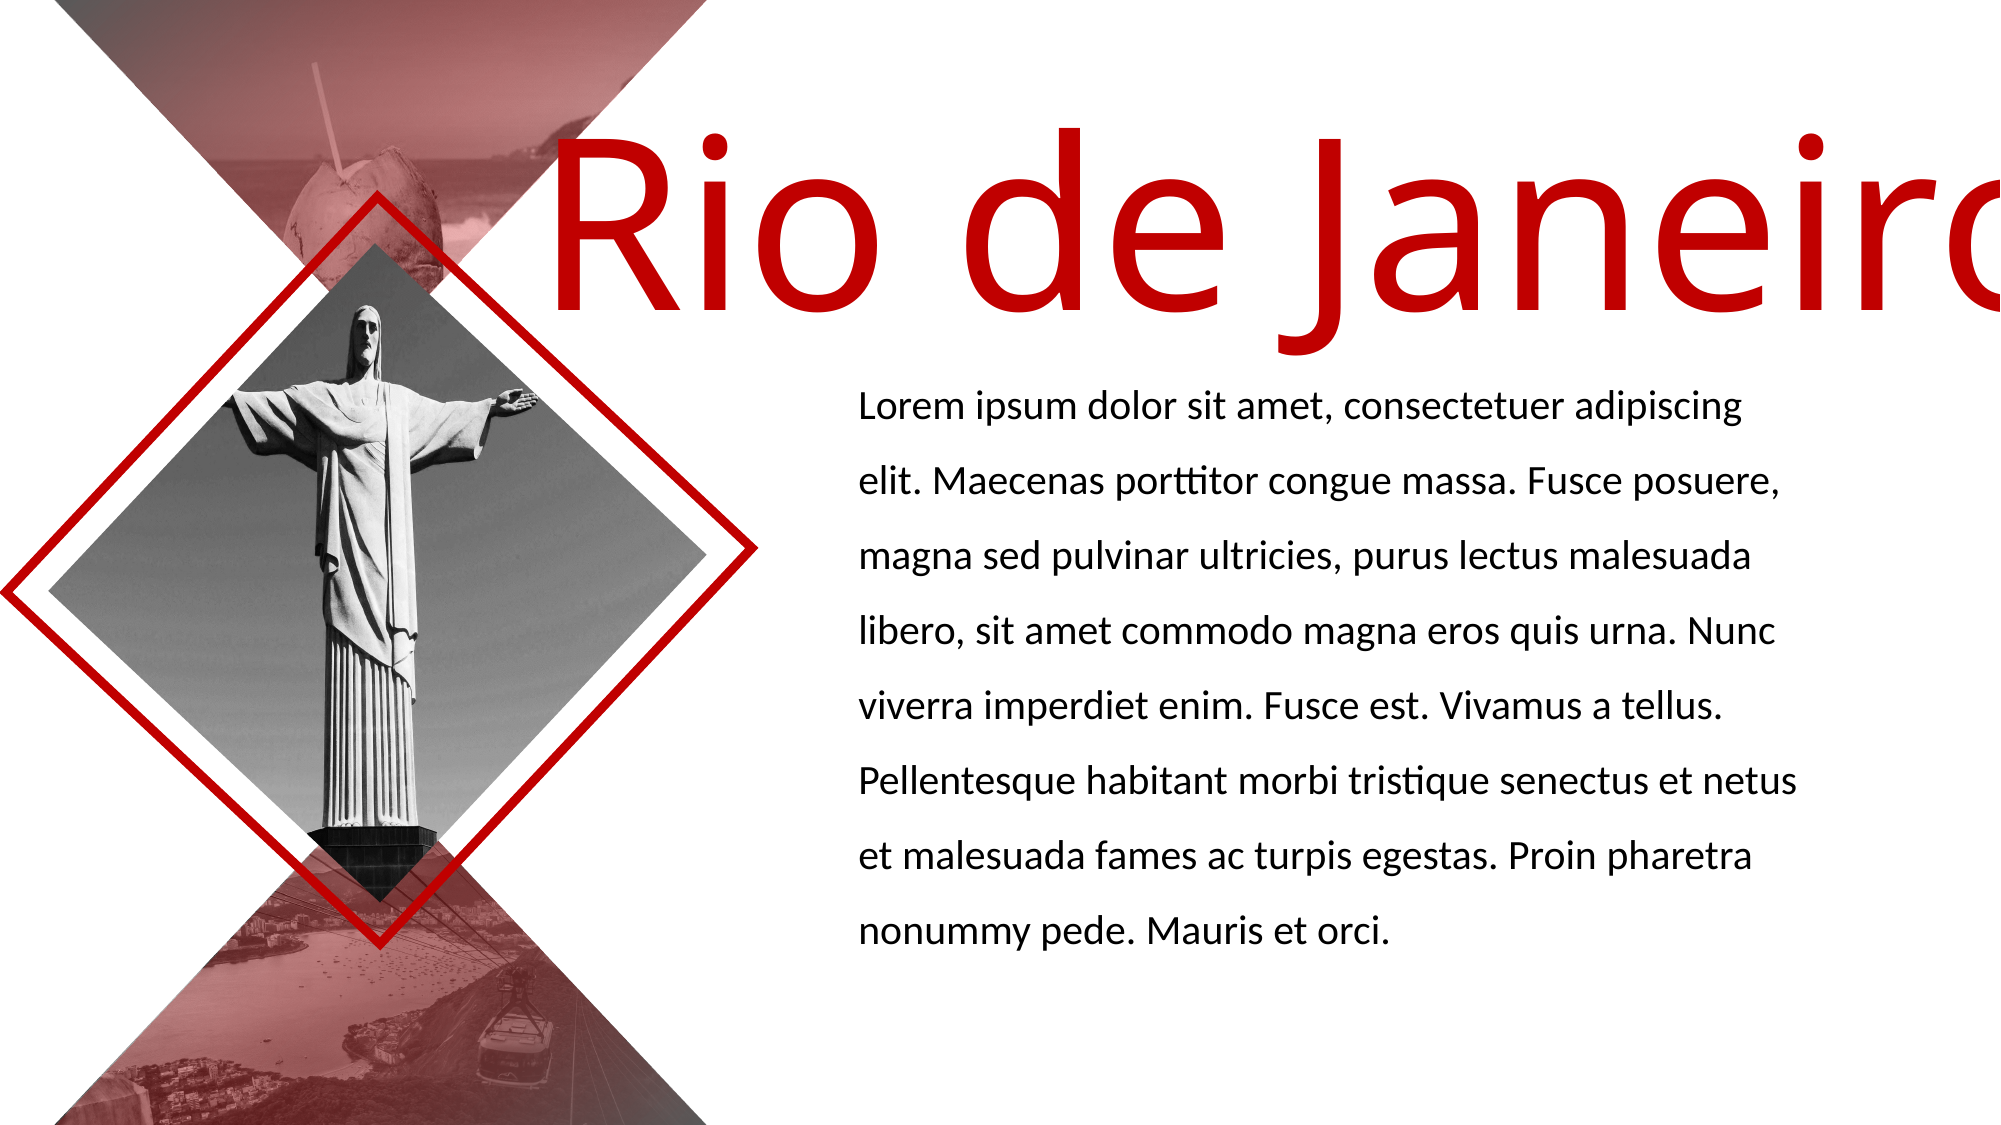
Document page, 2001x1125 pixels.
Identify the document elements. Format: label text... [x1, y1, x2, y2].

text_box [52, 862, 708, 1125]
text_box Rio de Janeiro [520, 63, 2000, 366]
text_box Lorem ipsum dolor sit amet, consectetuer adipiscing elit. Maecenas porttitor congue massa. Fusce posuere, magna sed pulvinar ultricies, purus lectus malesuada libero, sit amet commodo magna eros quis urna. Nunc viverra imperdiet enim. Fusce est. Vivamus a tellus. Pellentesque habitant morbi tristique senectus et netus et malesuada fames ac turpis egestas. Proin pharetra nonummy pede. Mauris et orci. [843, 345, 1831, 996]
text_box [4, 195, 754, 946]
text_box [46, 241, 709, 905]
text_box [52, 0, 708, 270]
